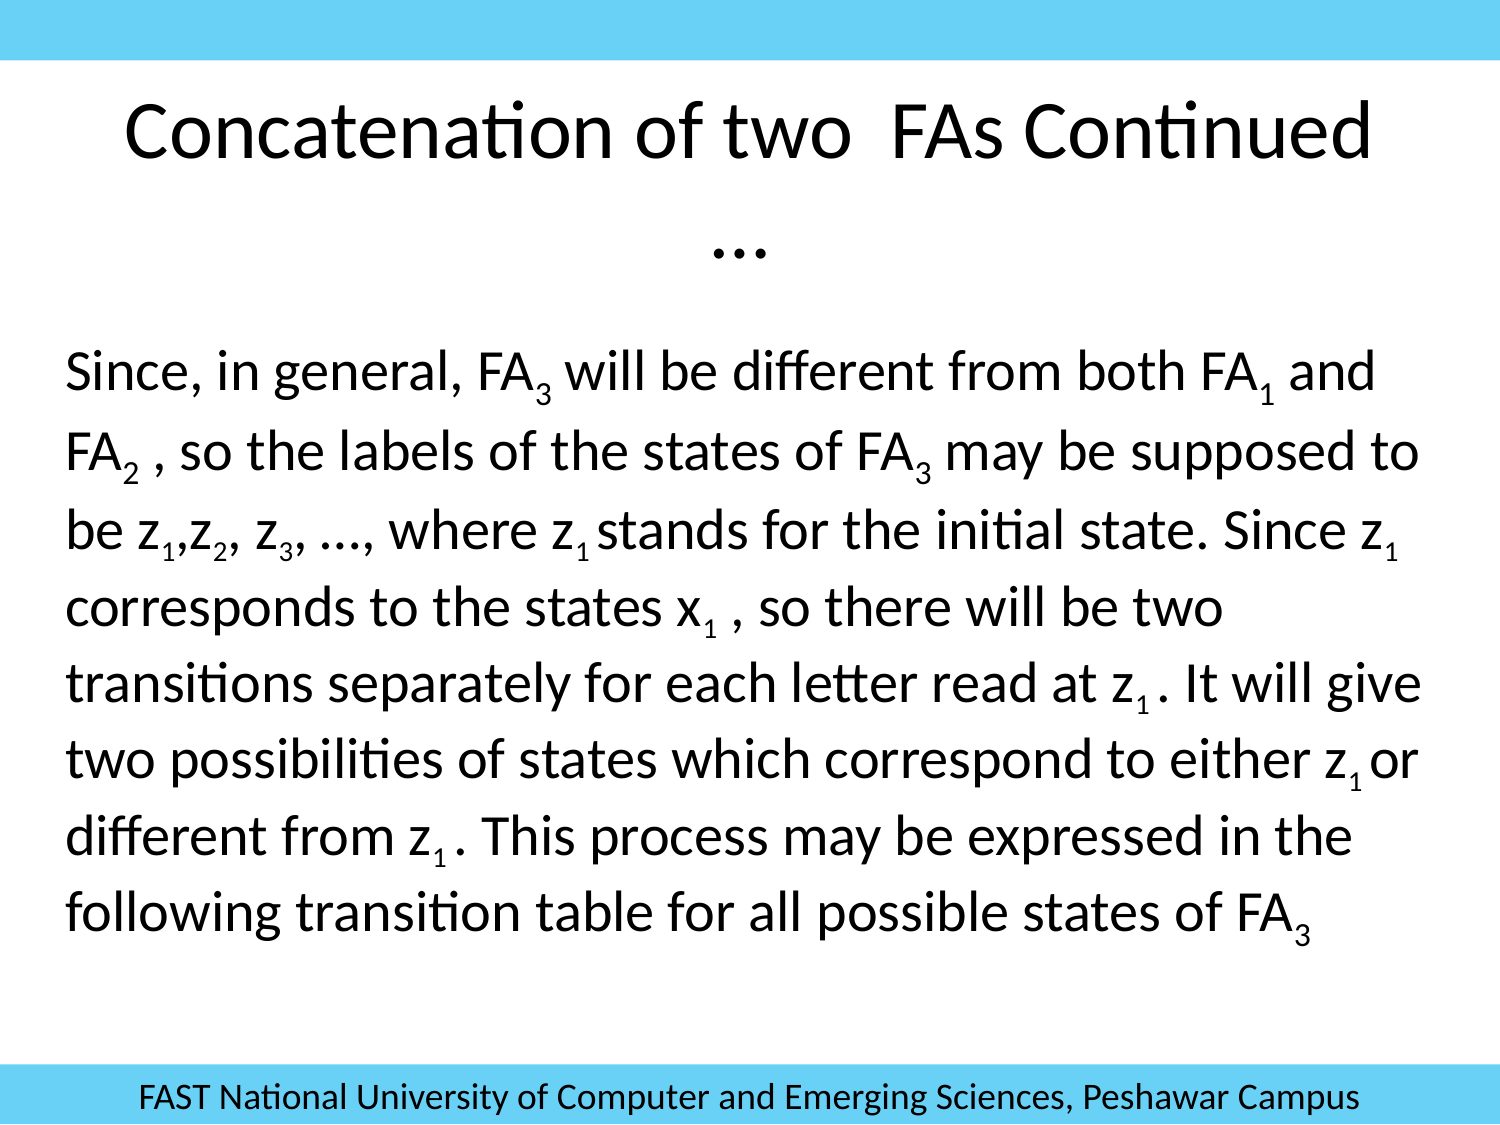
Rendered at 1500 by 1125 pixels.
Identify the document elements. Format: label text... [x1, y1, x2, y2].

title Concatenation of two FAs Continued … [75, 62, 1425, 288]
text_box Since, in general, FA3 will be different from both FA1 and FA2 , so the labels of the states of FA3 may be supposed to be z1,z2, z3, …, where z1 stands for the initial state. Since z1 corresponds to the states x1 , so there will be two transitions separately for each letter read at z1 . It will give two possibilities of states which correspond to either z1 or different from z1 . This process may be expressed in the following transition table for all possible states of FA3 [50, 324, 1438, 1075]
